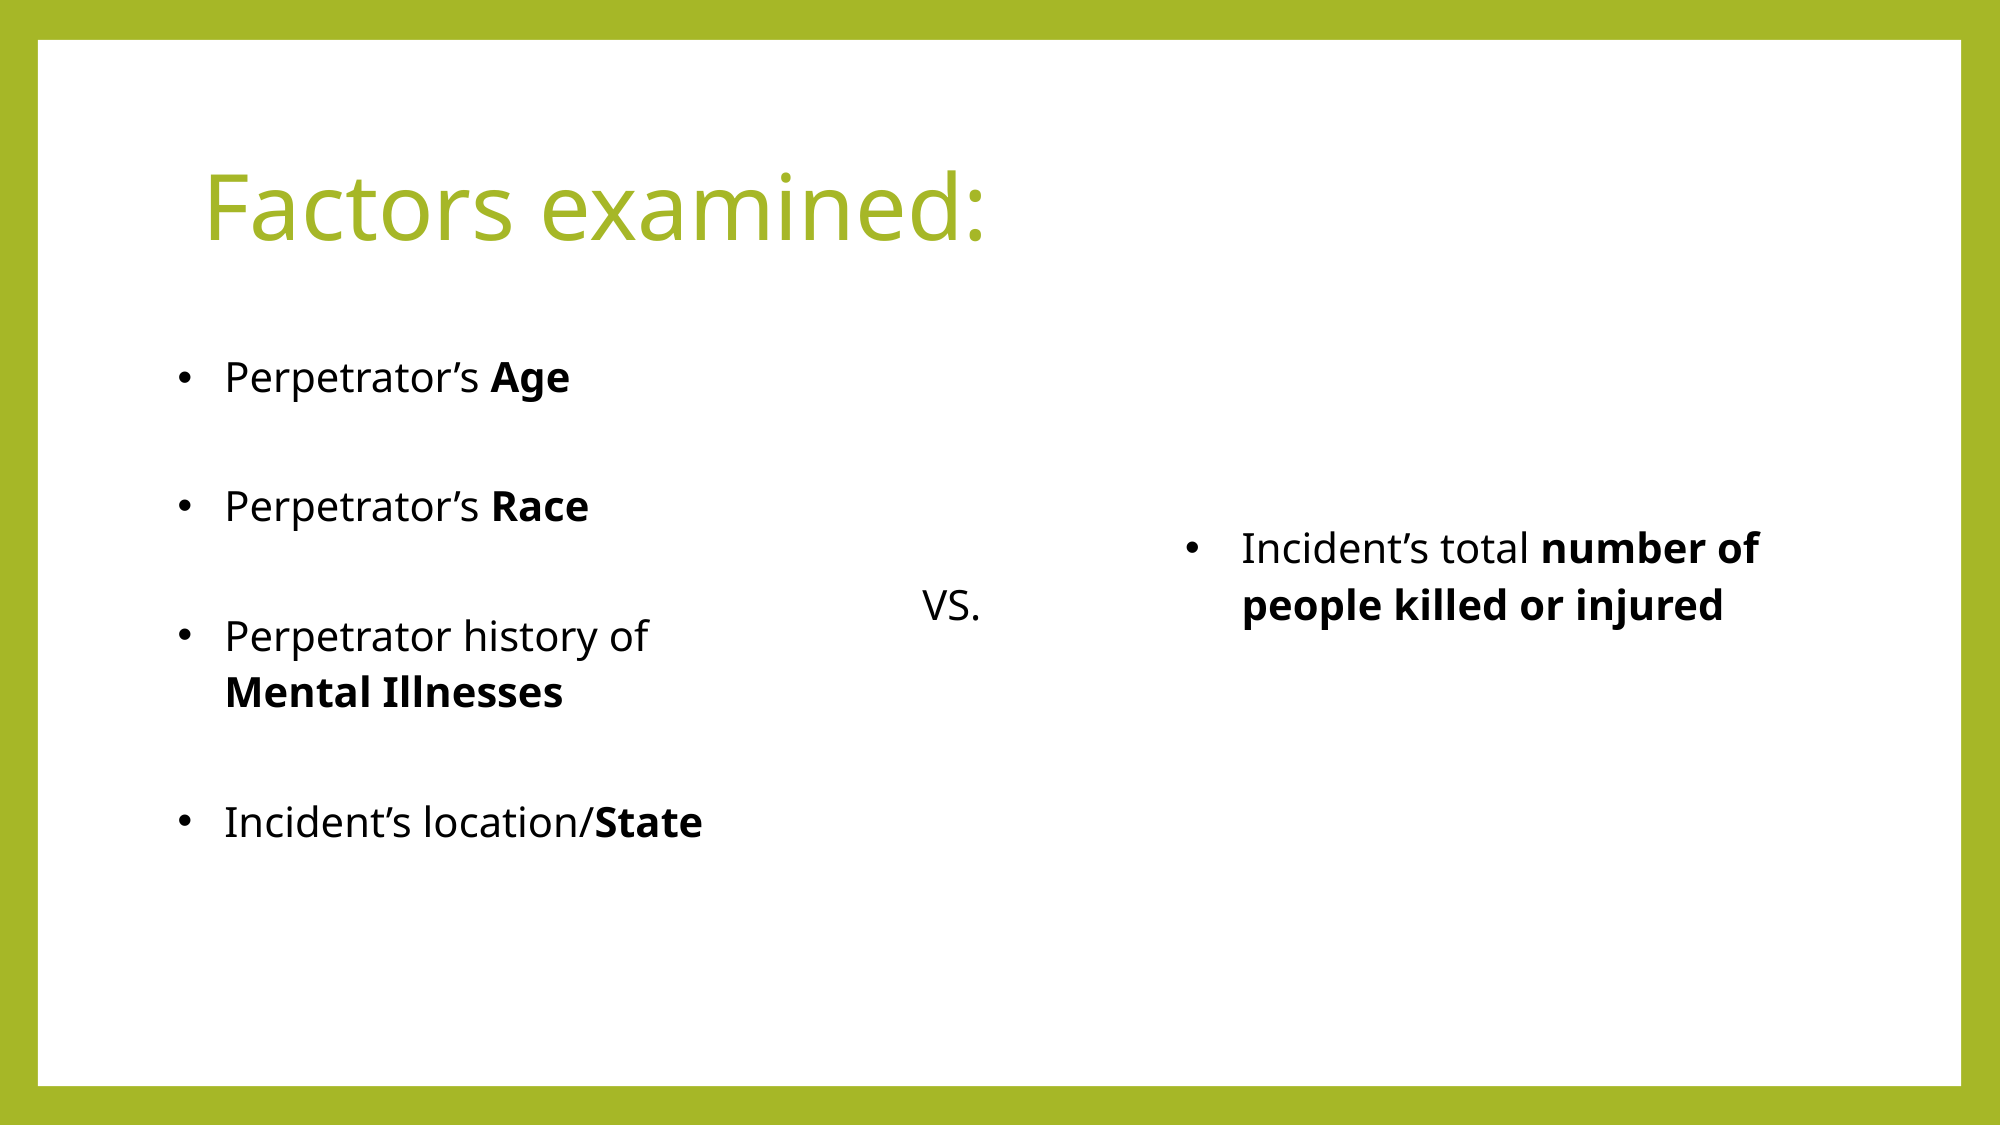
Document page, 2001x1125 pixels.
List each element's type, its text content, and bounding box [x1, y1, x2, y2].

title Factors examined: [187, 99, 1808, 323]
table_cell Perpetrator history of Mental Illnesses [163, 599, 733, 785]
table_header Perpetrator’s Age [163, 341, 733, 470]
table_header VS. [733, 341, 1170, 1125]
table_header Incident’s total number of people killed or injured [1170, 341, 1875, 1125]
table_cell Perpetrator’s Race [163, 470, 733, 599]
table_cell Incident’s location/State [163, 785, 733, 1125]
